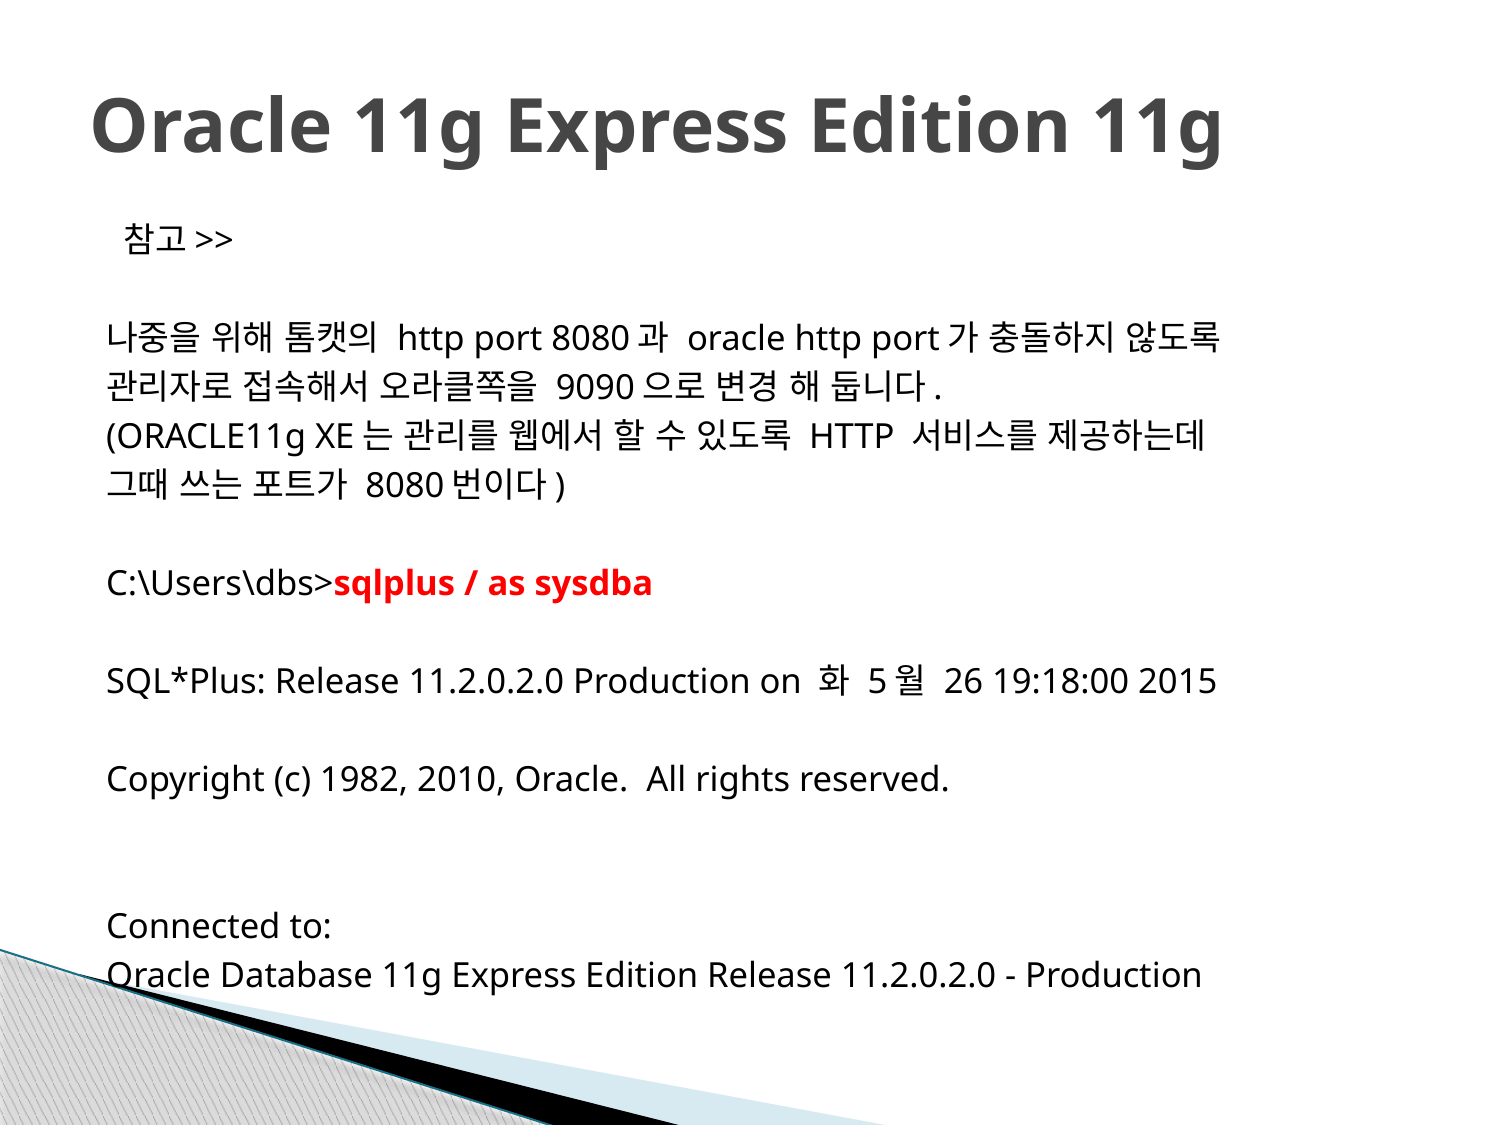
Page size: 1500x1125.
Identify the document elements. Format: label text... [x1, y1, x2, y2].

title Oracle 11g Express Edition 11g [75, 45, 1425, 200]
list 참고>> 나중을 위해 톰캣의 http port 8080과 oracle http port가 충돌하지 않도록 관리자로 접속해서 오라클쪽을 9090으로 변경 해 둡니다. (ORACLE11g XE는 관리를 웹에서 할 수 있도록 HTTP 서비스를 제공하는데 그때 쓰는 포트가 8080번이다) C:\Users\dbs>sqlplus / as sysdba SQL*Plus: Release 11.2.0.2.0 Production on 화 5월 26 19:18:00 2015 Copyright (c) 1982, 2010, Oracle. All rights reserved. Connected to: Oracle Database 11g Express Edition Release 11.2.0.2.0 - Production [75, 210, 1425, 1008]
